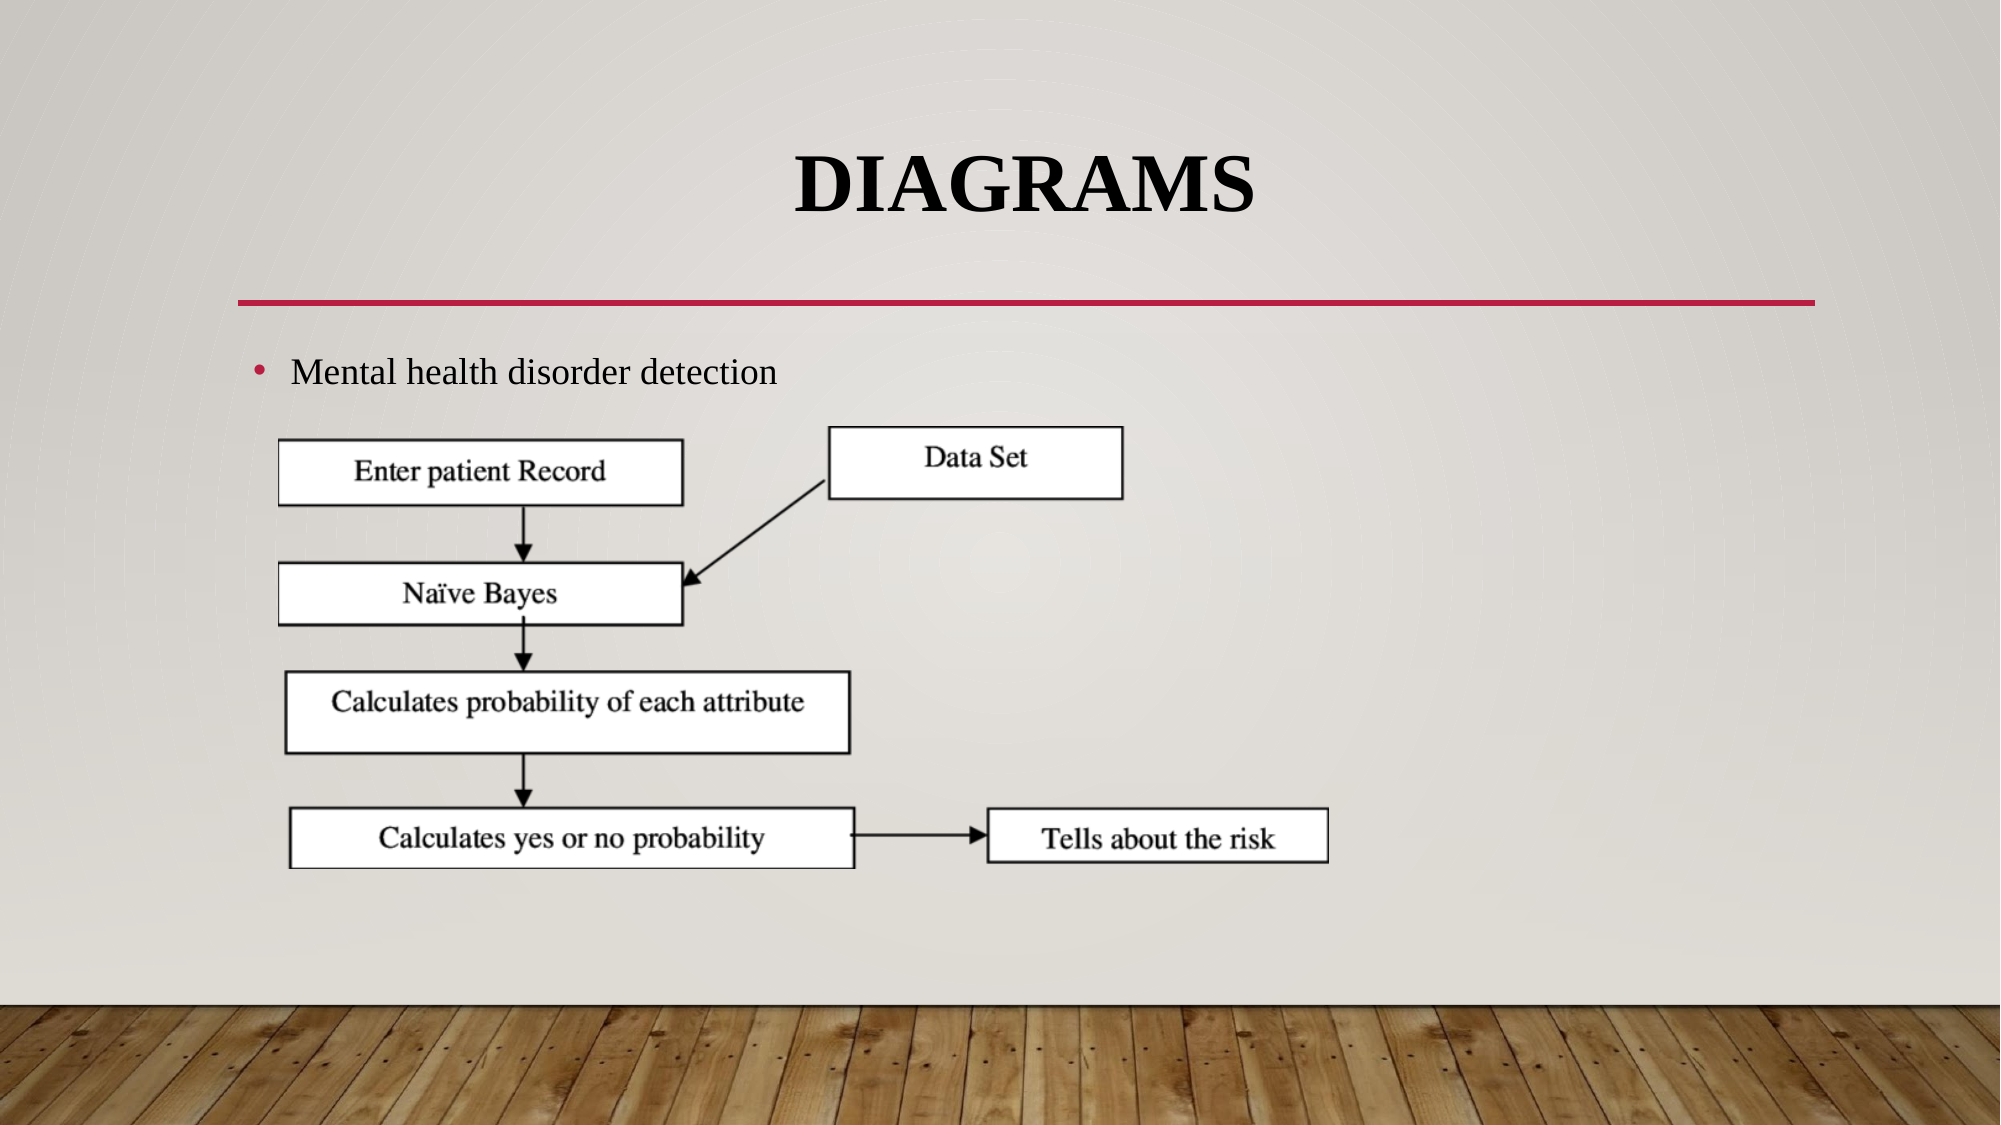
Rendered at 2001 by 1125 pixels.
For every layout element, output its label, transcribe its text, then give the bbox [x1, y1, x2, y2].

picture [0, 1005, 2000, 1125]
title DIAGRAMS [238, 131, 1814, 305]
picture [277, 426, 1330, 870]
list Mental health disorder detection [238, 330, 1814, 897]
